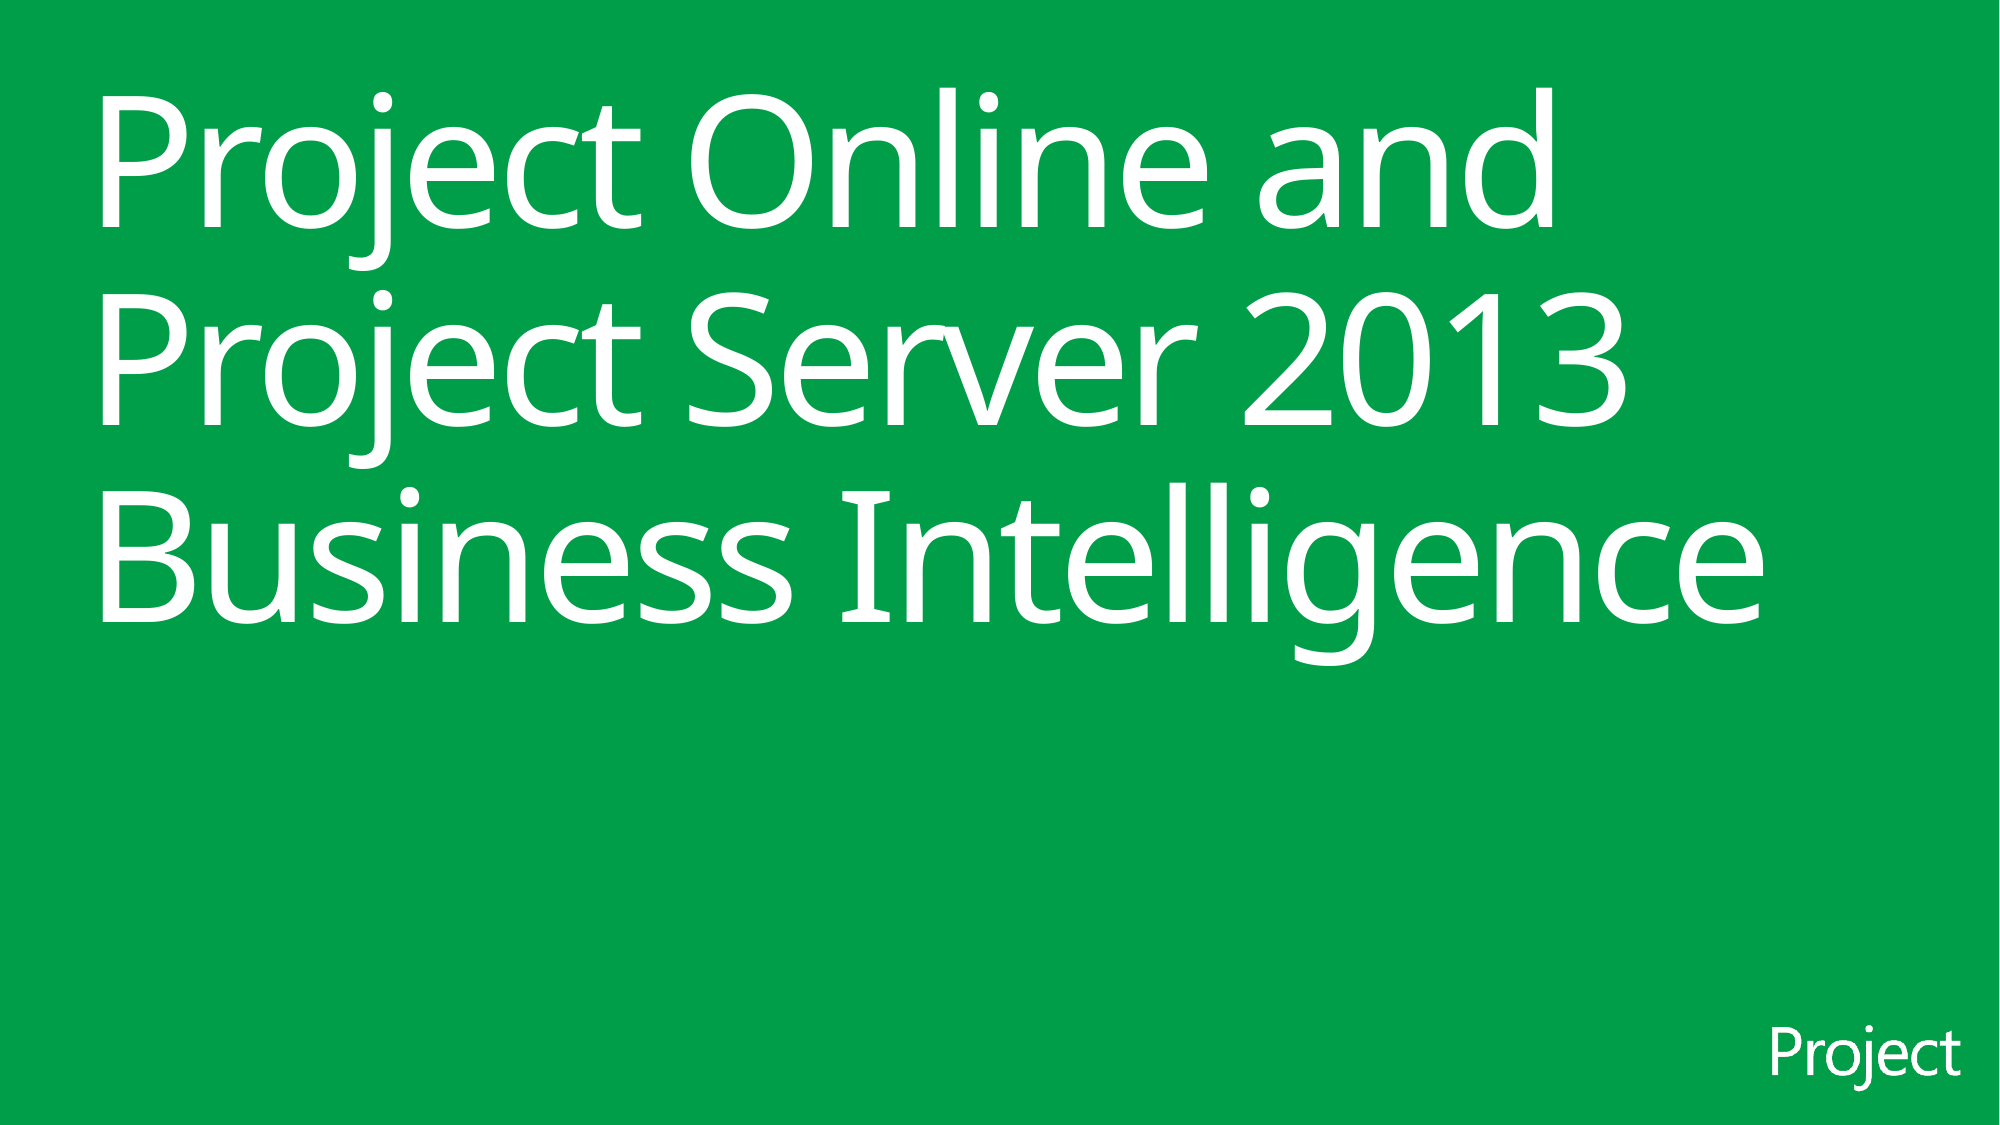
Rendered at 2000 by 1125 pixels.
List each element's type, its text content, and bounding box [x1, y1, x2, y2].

picture [1743, 991, 1989, 1125]
title Project Online and Project Server 2013 Business Intelligence [85, 462, 1914, 663]
